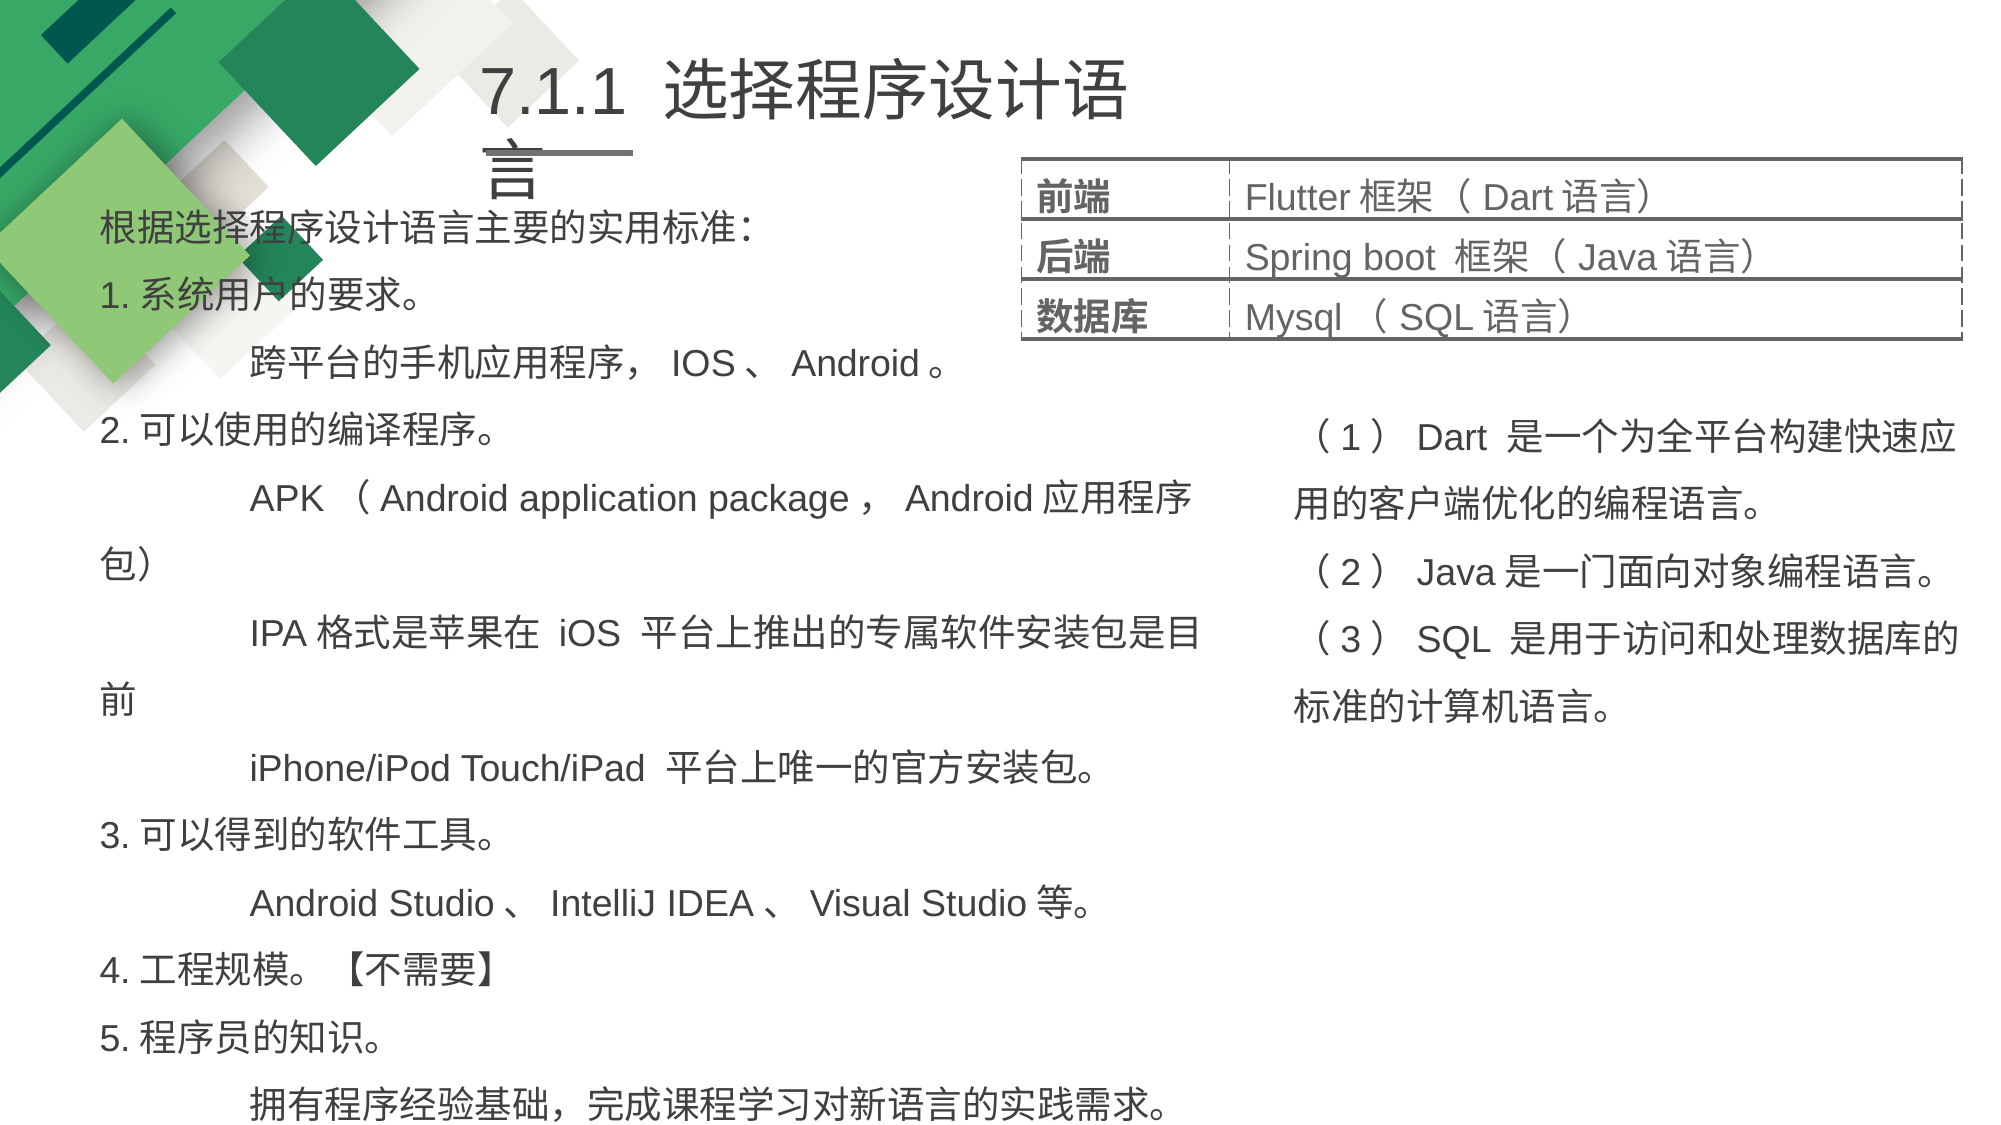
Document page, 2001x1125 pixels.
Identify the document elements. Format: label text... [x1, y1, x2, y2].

text_box 7.1.1 选择程序设计语言 [464, 40, 1204, 173]
table_cell 后端 [1021, 221, 1230, 277]
table_cell Spring boot 框架（Java语言） [1230, 221, 1962, 277]
text_box 根据选择程序设计语言主要的实用标准： 1.系统用户的要求。 跨平台的手机应用程序，IOS、Android。 2.可以使用的编译程序。 APK（Android application package，Android应用程序包） IPA格式是苹果在 iOS 平台上推出的专属软件安装包是目前 iPhone/iPod Touch/iPad 平台上唯一的官方安装包。 3.可以得到的软件工具。 Android Studio、IntelliJ IDEA、Visual Studio等。 4.工程规模。【不需要】 5.程序员的知识。 拥有程序经验基础，完成课程学习对新语言的实践需求。 6.软件的可移植性要求。【不考虑】 7.软件的应用领域。 [84, 173, 1235, 1125]
text_box （1）Dart 是一个为全平台构建快速应用的客户端优化的编程语言。 （2）Java是一门面向对象编程语言。 （3）SQL 是用于访问和处理数据库的标准的计算机语言。 [1279, 382, 1986, 736]
table_cell Mysql（SQL语言） [1230, 281, 1962, 337]
table_header Flutter框架（Dart语言） [1230, 161, 1962, 217]
table_cell 数据库 [1021, 281, 1230, 337]
table_header 前端 [1021, 161, 1230, 217]
